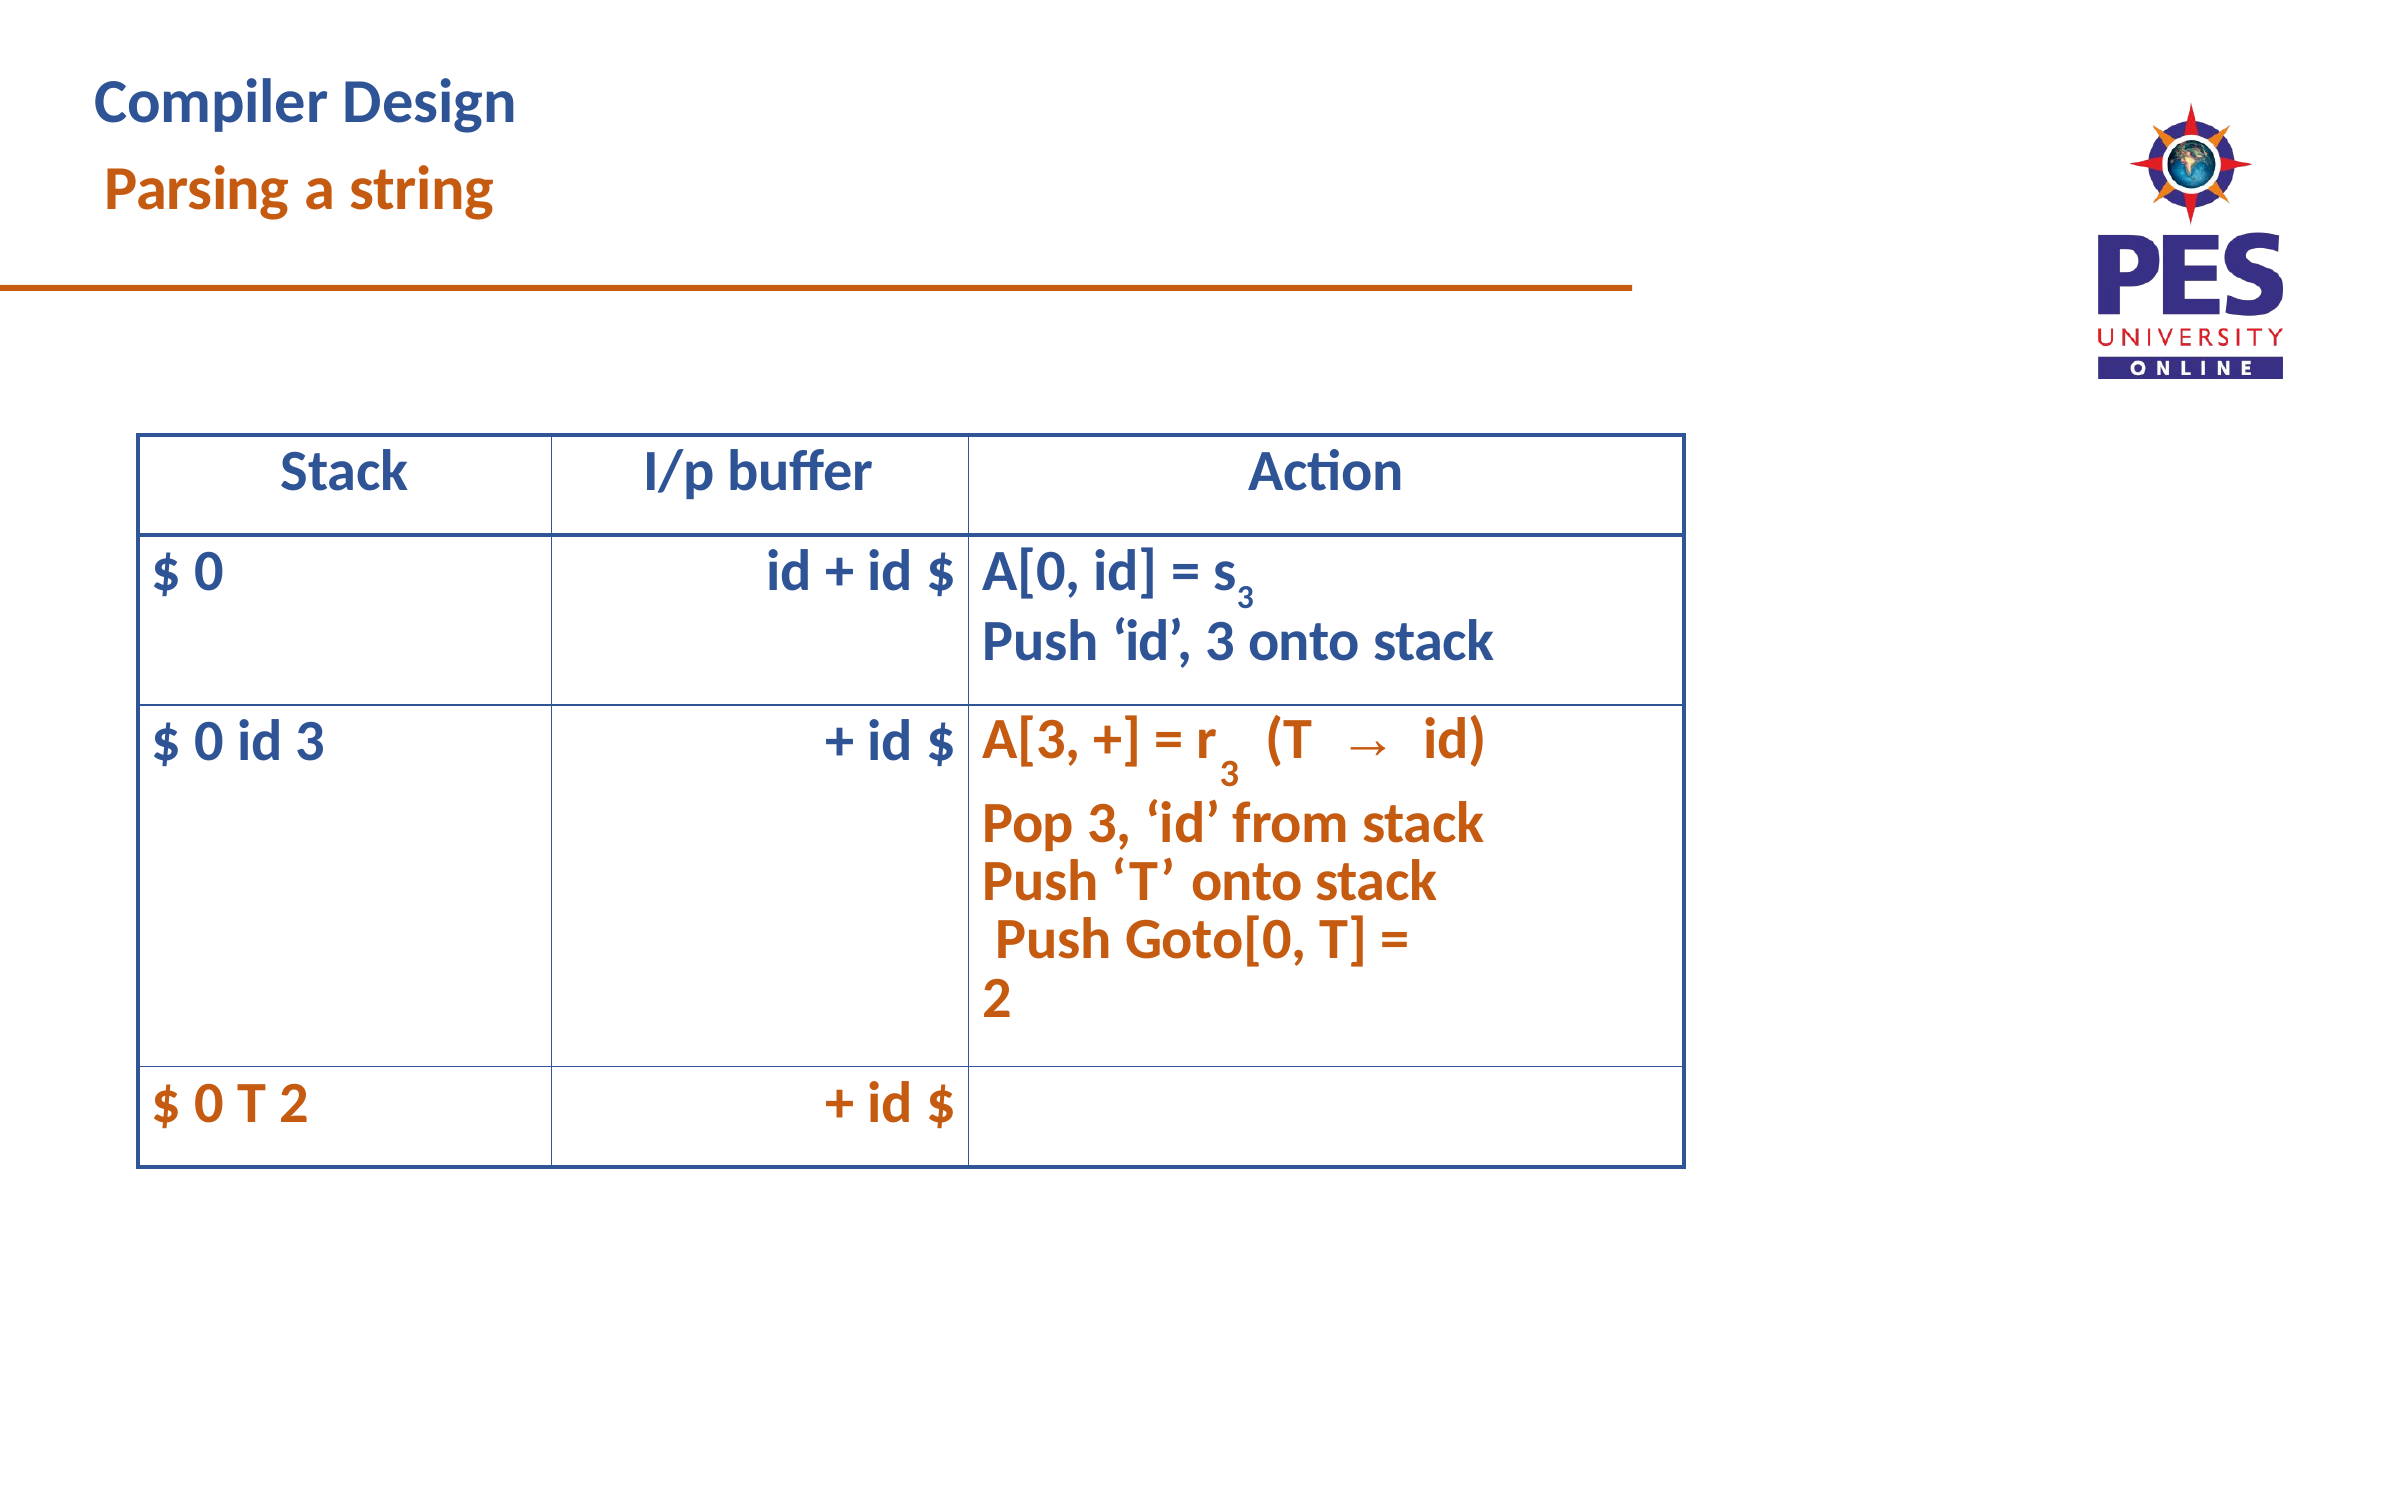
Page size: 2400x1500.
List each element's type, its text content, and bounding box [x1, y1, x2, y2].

picture [2098, 102, 2283, 379]
table_cell id + id $ [552, 537, 968, 704]
table_cell + id $ [552, 706, 968, 1066]
text_box [0, 284, 1633, 291]
title Compiler Design Parsing a string [88, 291, 521, 299]
table_header I/p buffer [552, 437, 968, 533]
table_cell $ 0 T 2 [140, 1067, 551, 1165]
table_header Stack [140, 437, 551, 533]
table_cell + id $ [552, 1067, 968, 1165]
table_cell [969, 1067, 1682, 1165]
table_cell $ 0 [140, 537, 551, 704]
title Compiler Design Parsing a string [88, 46, 521, 284]
table_cell A[3, +] = r (T → id) 3 Pop 3, ‘id’ from stack Push ‘T’ onto stack Push Goto[0, T] = 2 [969, 706, 1682, 1066]
table_cell A[0, id] = s3 Push ‘id’, 3 onto stack [969, 537, 1682, 704]
table_cell $ 0 id 3 [140, 706, 551, 1066]
table_header Action [969, 437, 1682, 533]
